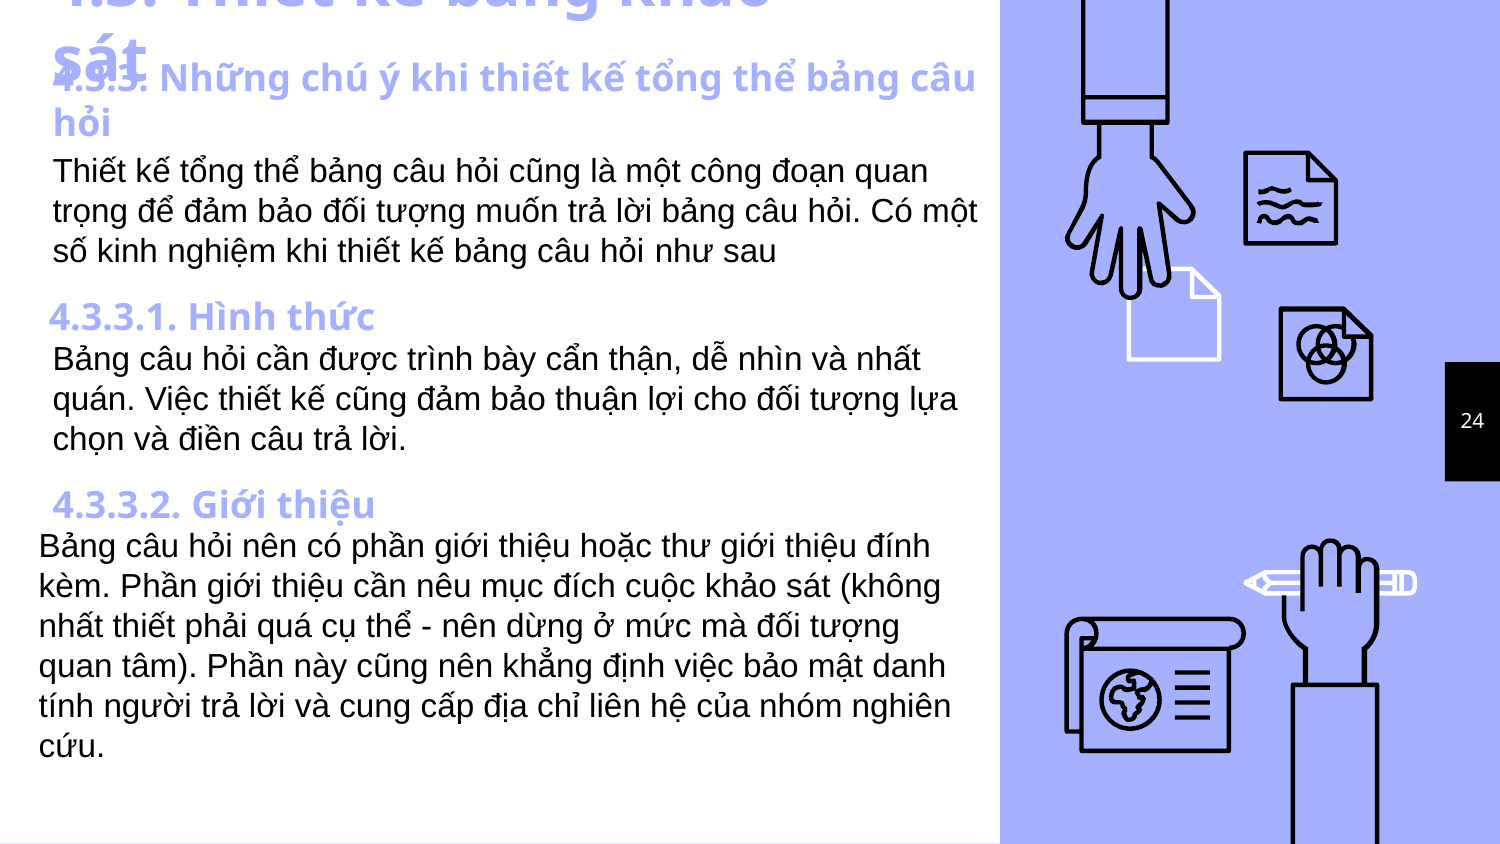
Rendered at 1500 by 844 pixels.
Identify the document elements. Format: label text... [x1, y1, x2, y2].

text_box 4.3.3. Những chú ý khi thiết kế tổng thể bảng câu hỏi [37, 96, 1013, 160]
list Bảng câu hỏi nên có phần giới thiệu hoặc thư giới thiệu đính kèm. Phần giới thiệu cần nêu mục đích cuộc khảo sát (không nhất thiết phải quá cụ thể - nên dừng ở mức mà đối tượng quan tâm). Phần này cũng nên khẳng định việc bảo mật danh tính người trả lời và cung cấp địa chỉ liên hệ của nhóm nghiên cứu. [23, 509, 987, 797]
slide_number 24 [1444, 362, 1500, 482]
text_box 4.3.3.1. Hình thức [33, 284, 972, 353]
text_box 4.3.3.2. Giới thiệu [37, 471, 976, 509]
list Thiết kế tổng thể bảng câu hỏi cũng là một công đoạn quan trọng để đảm bảo đối tượng muốn trả lời bảng câu hỏi. Có một số kinh nghiệm khi thiết kế bảng câu hỏi như sau [37, 160, 1000, 297]
title 4.3. Thiết kế bảng khảo sát [37, 21, 881, 96]
list Bảng câu hỏi cần được trình bày cẩn thận, dễ nhìn và nhất quán. Việc thiết kế cũng đảm bảo thuận lợi cho đối tượng lựa chọn và điền câu trả lời. [37, 321, 1000, 510]
